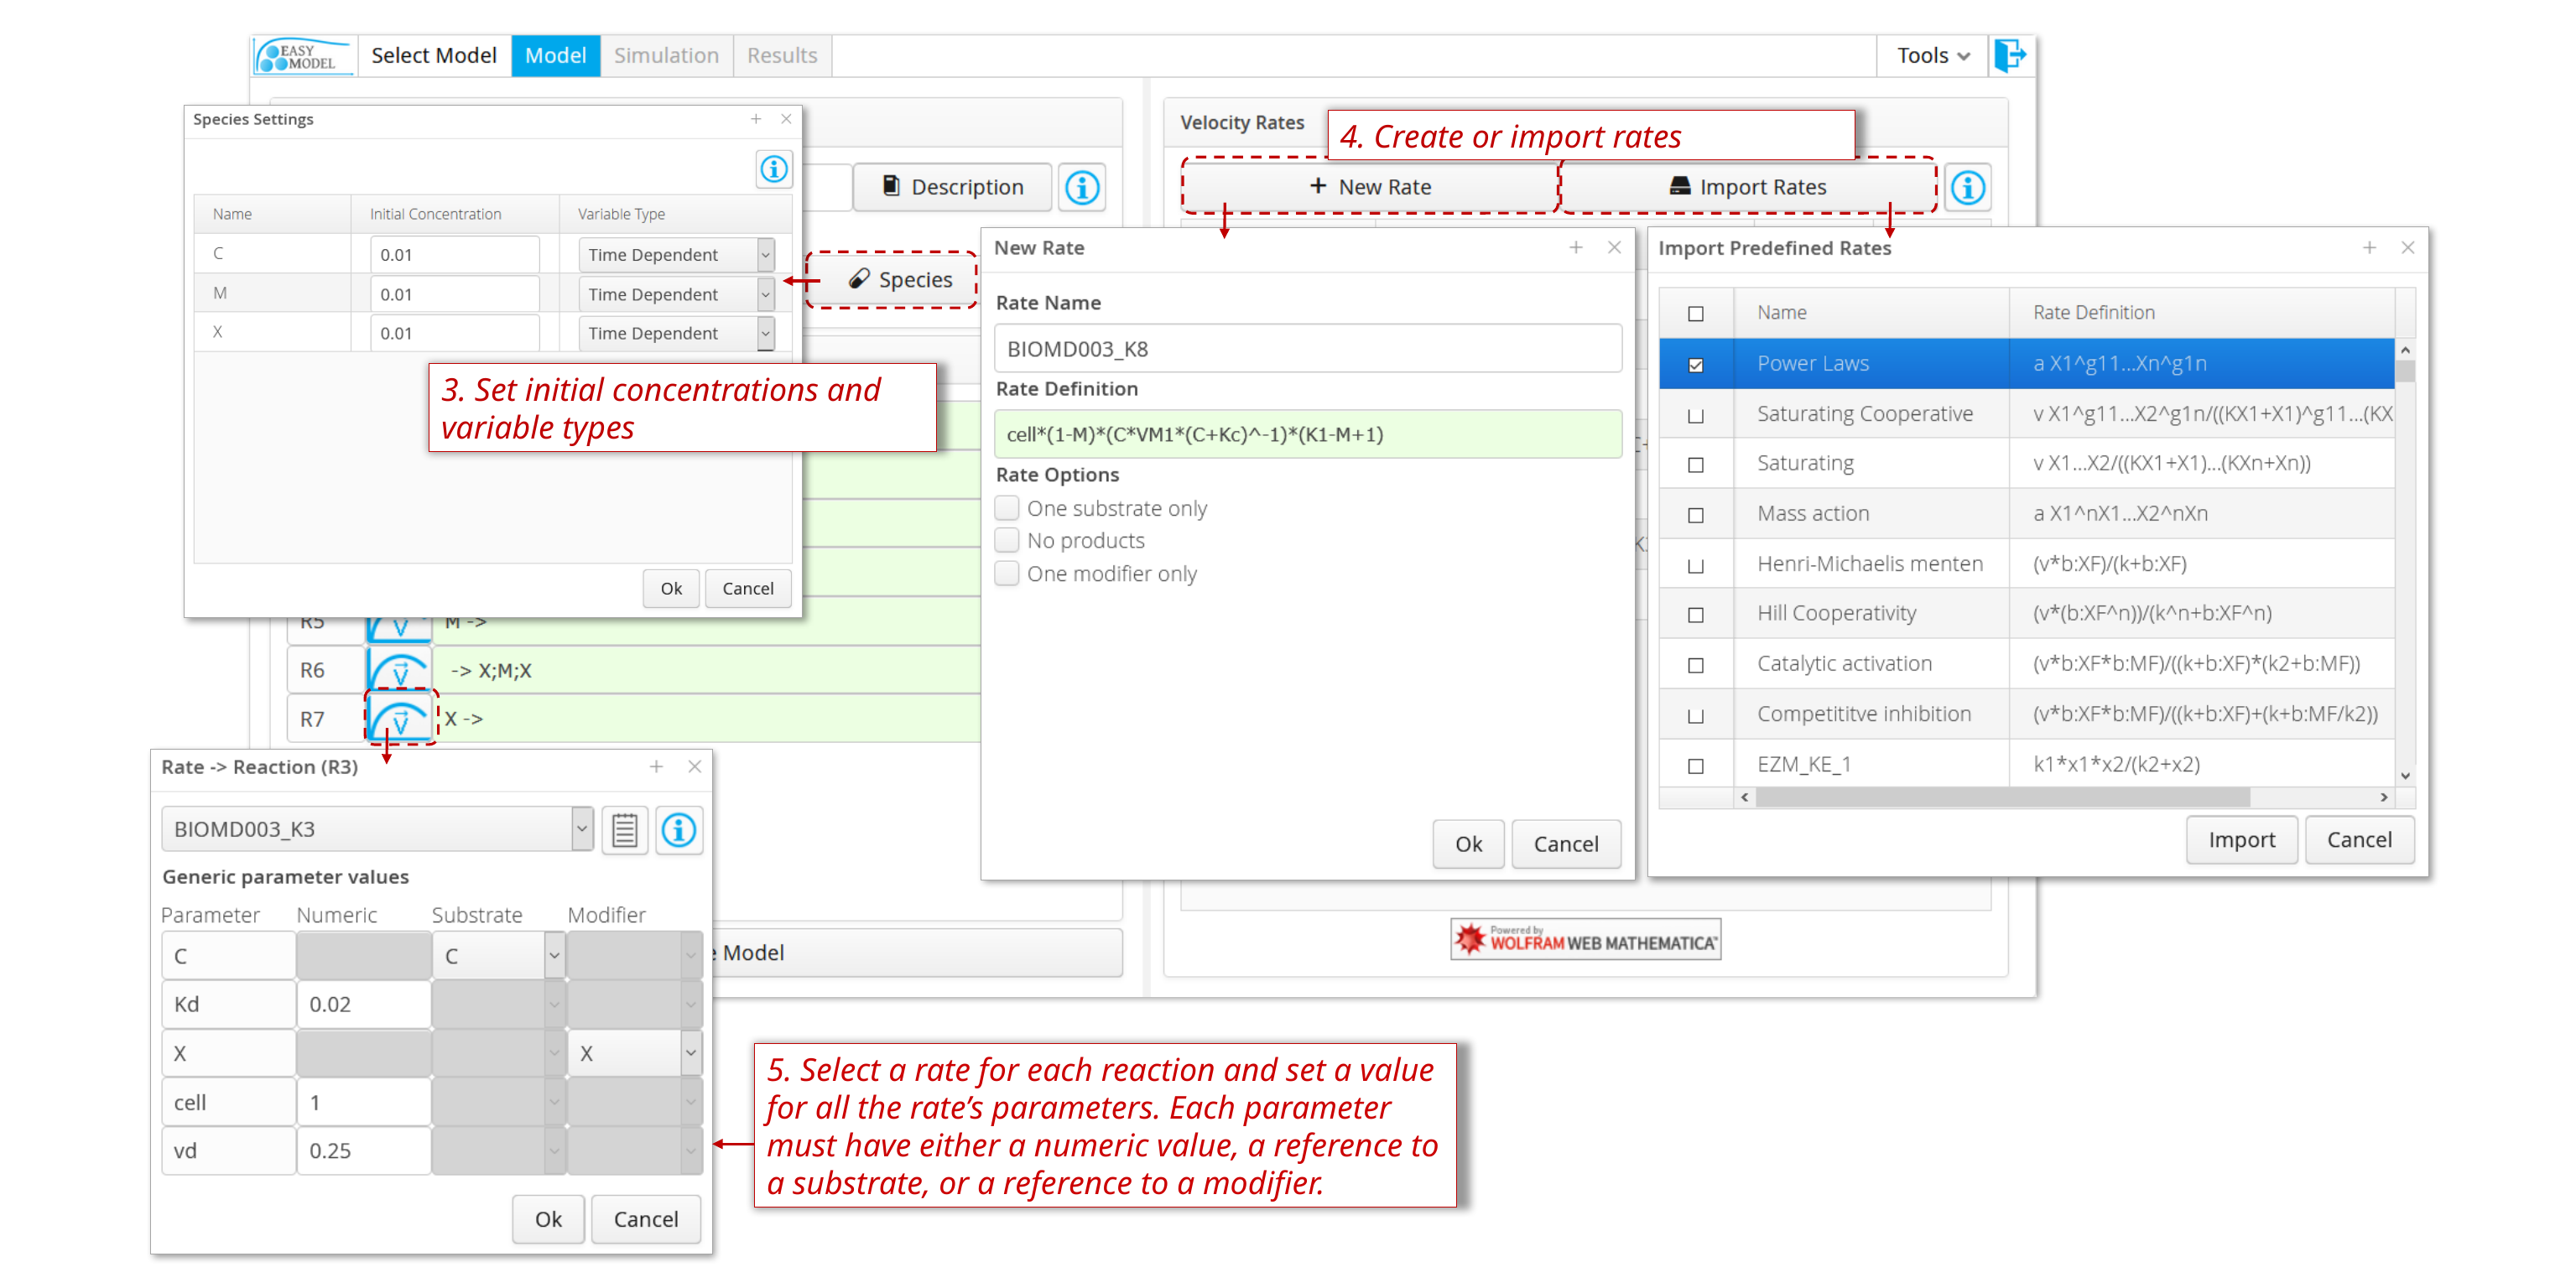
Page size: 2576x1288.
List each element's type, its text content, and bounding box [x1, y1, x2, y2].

picture [150, 34, 2429, 1254]
text_box 5. Select a rate for each reaction and set a value for all the rate’s parameters. Each parameter must have either a numeric value, a reference to a substrate, or a reference to a modifier. [754, 1043, 1457, 1208]
